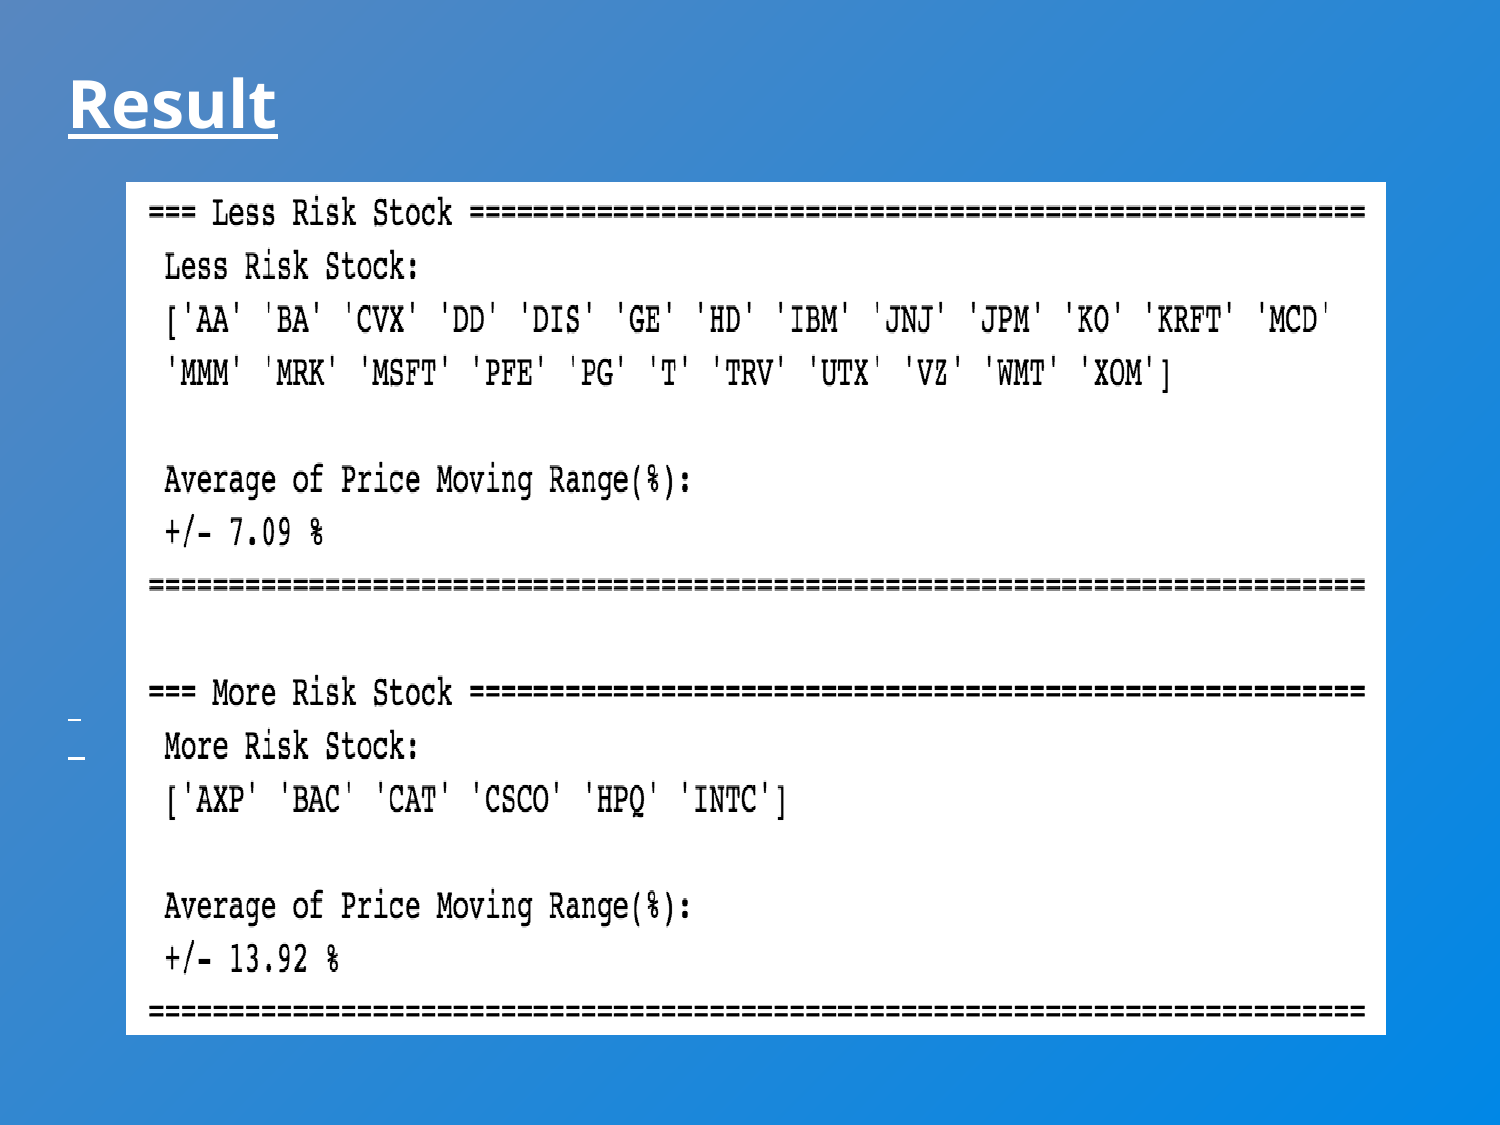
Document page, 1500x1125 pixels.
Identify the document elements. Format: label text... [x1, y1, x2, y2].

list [126, 182, 1386, 1036]
text_box Result [53, 54, 1459, 769]
